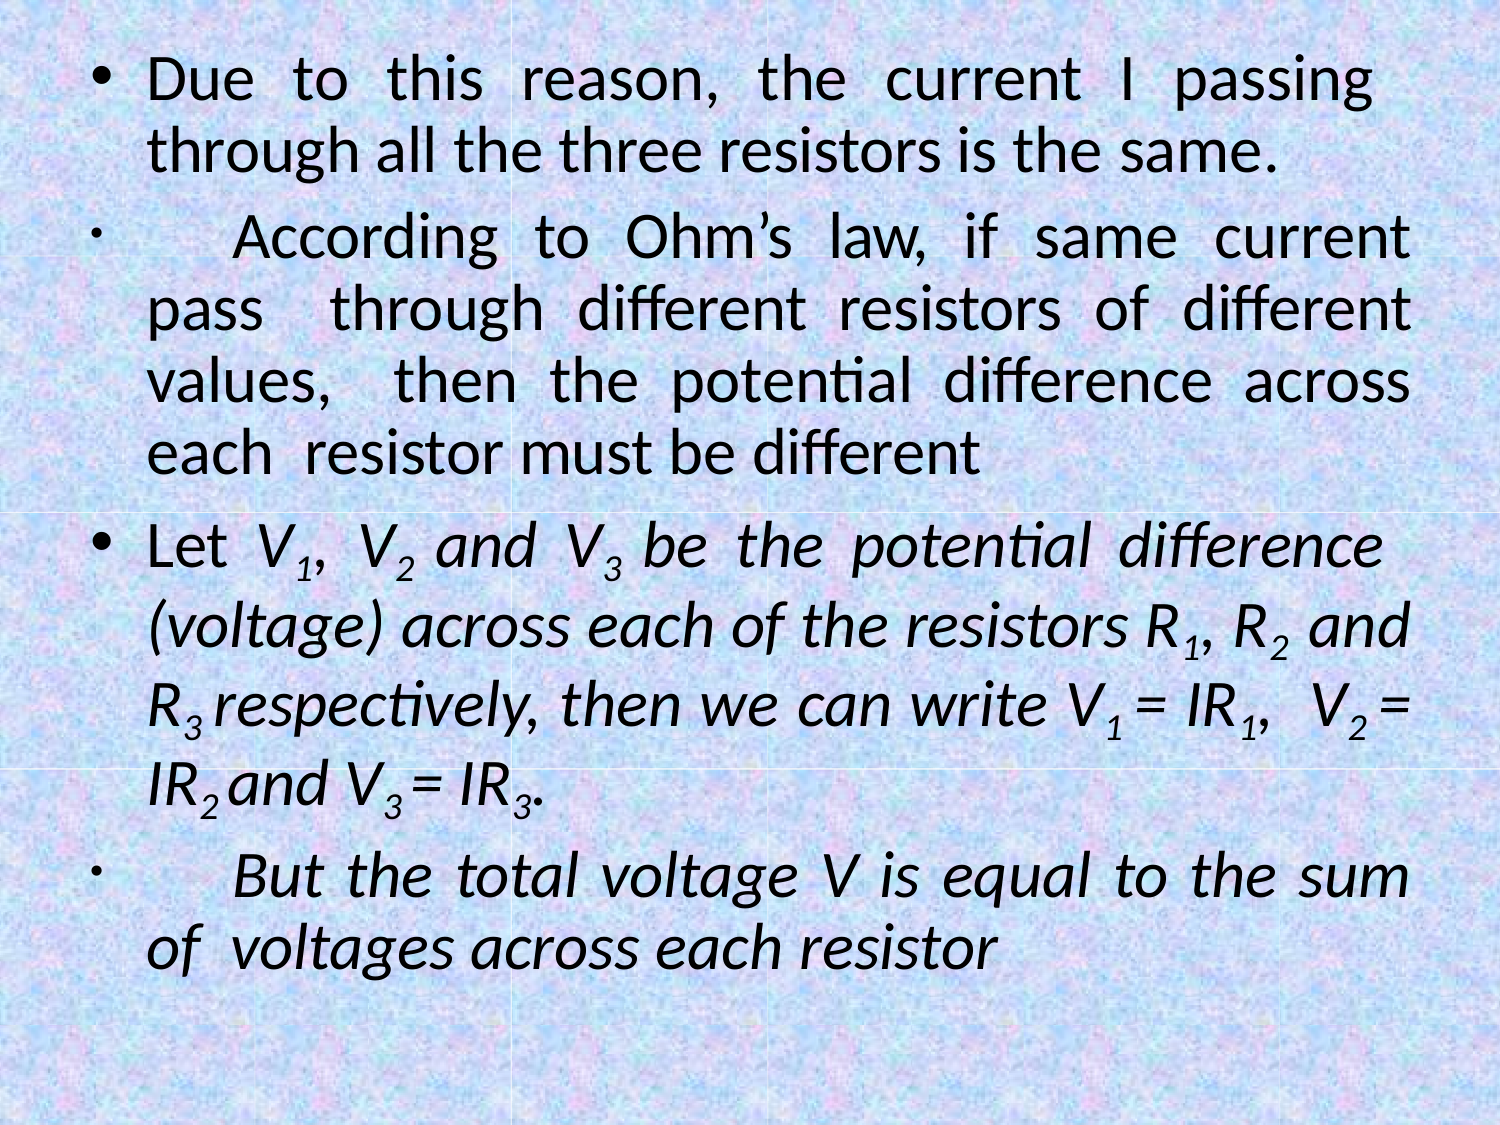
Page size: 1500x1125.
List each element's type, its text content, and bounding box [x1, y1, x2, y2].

picture [0, 0, 1500, 1125]
text_box Due to this reason, the current I passing through all the three resistors is the same. According to Ohm’s law, if same current pass through different resistors of different values, then the potential difference across each resistor must be different Let V1, V2 and V3 be the potential difference (voltage) across each of the resistors R1, R2 and R3 respectively, then we can write V1 = IR1, V2 = IR2 and V3 = IR3. But the total voltage V is equal to the sum of voltages across each resistor [75, 30, 1421, 983]
